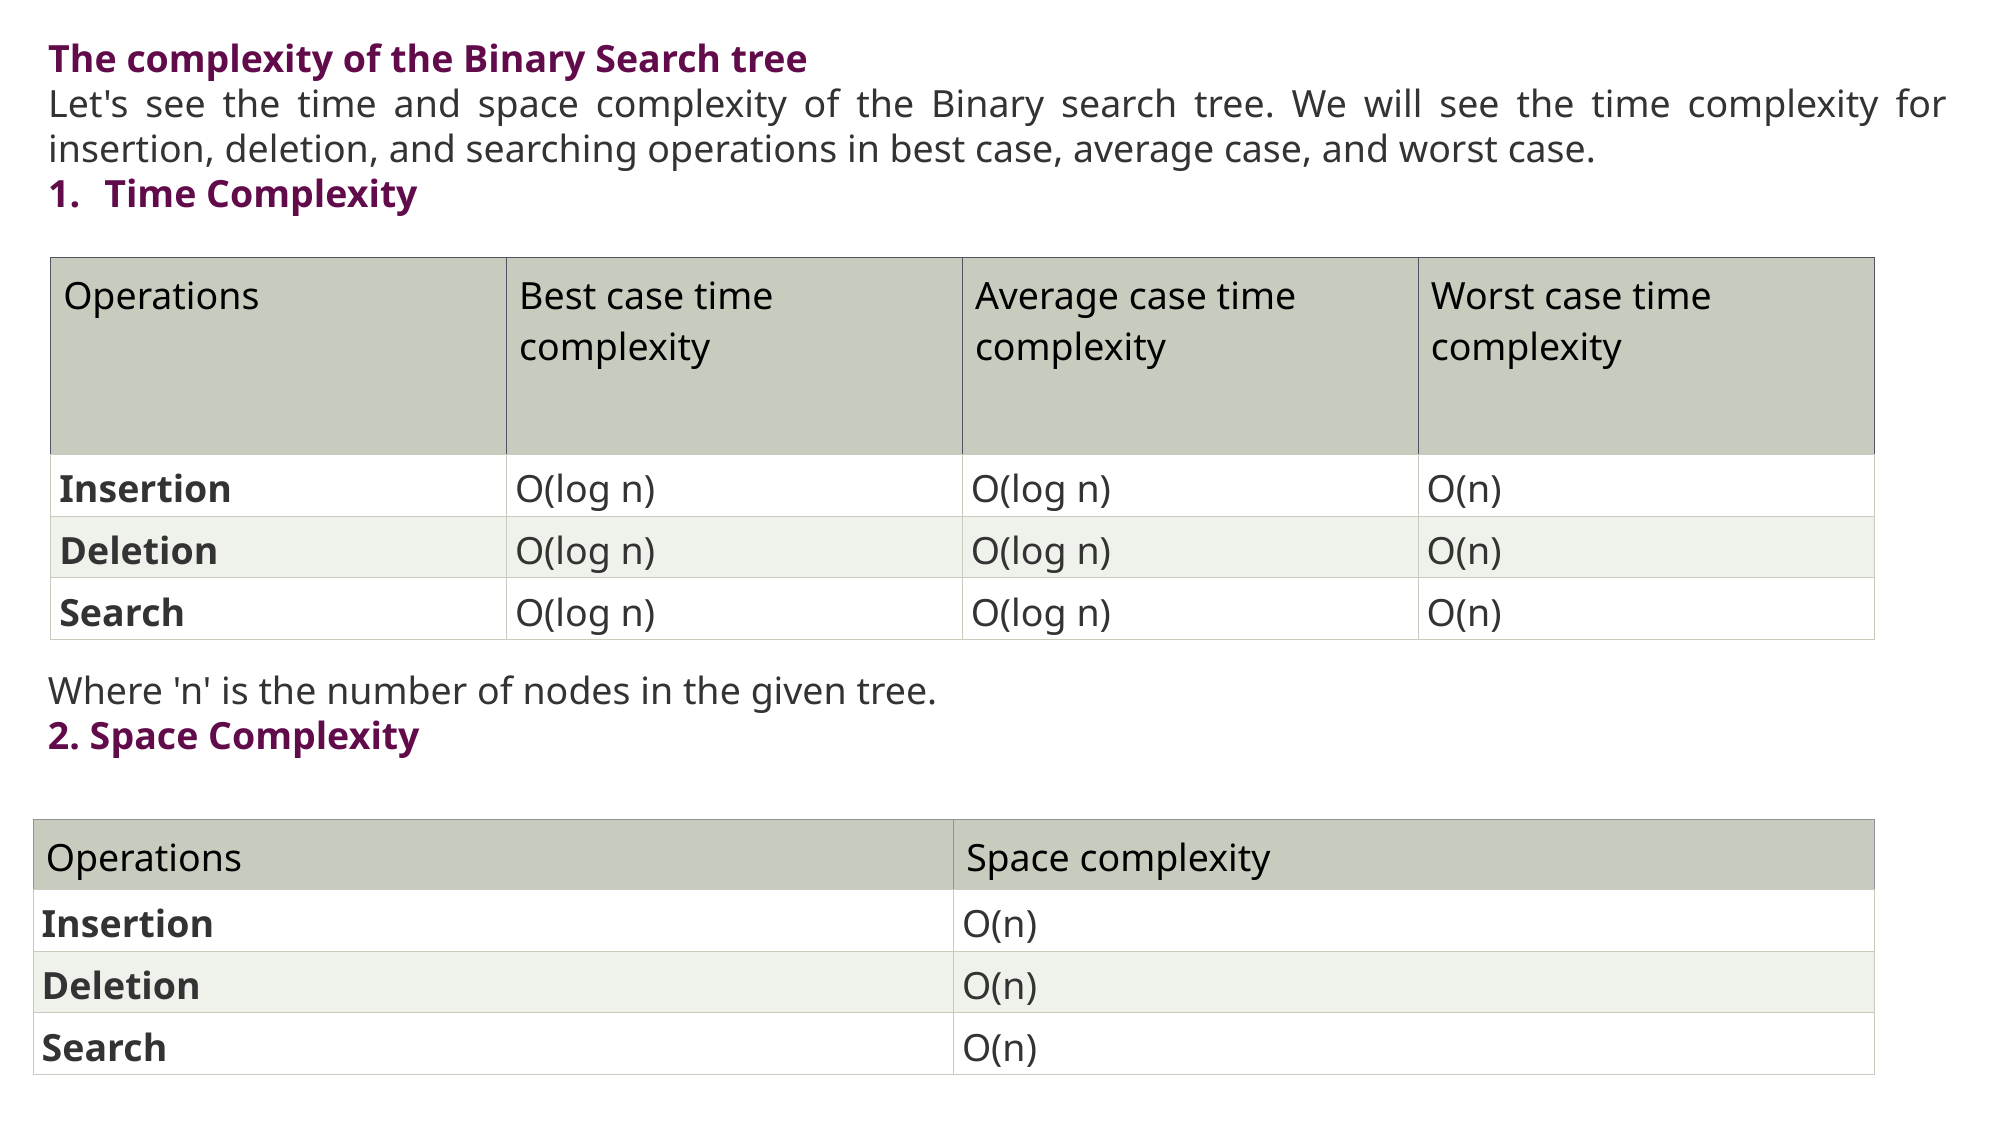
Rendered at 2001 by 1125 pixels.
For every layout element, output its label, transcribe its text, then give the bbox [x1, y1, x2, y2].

table_header Worst case time complexity [1419, 258, 1874, 454]
table_cell O(n) [1419, 517, 1874, 577]
table_header Space complexity [954, 820, 1874, 889]
table_cell O(log n) [507, 517, 962, 577]
table_header Average case time complexity [963, 258, 1418, 454]
table_cell O(log n) [963, 517, 1418, 577]
table_cell O(n) [954, 952, 1874, 1012]
table_cell O(n) [1419, 578, 1874, 639]
table_cell O(log n) [963, 578, 1418, 639]
text_box Where 'n' is the number of nodes in the given tree. 2. Space Complexity [33, 659, 1035, 765]
table_cell Insertion [34, 890, 953, 951]
table_cell O(log n) [963, 455, 1418, 516]
table_cell Search [34, 1013, 953, 1074]
table_cell Deletion [51, 517, 506, 577]
table_cell O(n) [954, 890, 1874, 951]
table_cell Search [51, 578, 506, 639]
table_header Operations [51, 258, 506, 454]
table_header Best case time complexity [507, 258, 962, 454]
table_cell Deletion [34, 952, 953, 1012]
table_cell O(log n) [507, 455, 962, 516]
table_header Operations [34, 820, 953, 889]
text_box The complexity of the Binary Search tree Let's see the time and space complexity of the Binary search tree. We will see the time complexity for insertion, deletion, and searching operations in best case, average case, and worst case. Time Complexity [33, 27, 1964, 268]
table_cell O(log n) [507, 578, 962, 639]
table_cell Insertion [51, 455, 506, 516]
table_cell O(n) [1419, 455, 1874, 516]
table_cell O(n) [954, 1013, 1874, 1074]
